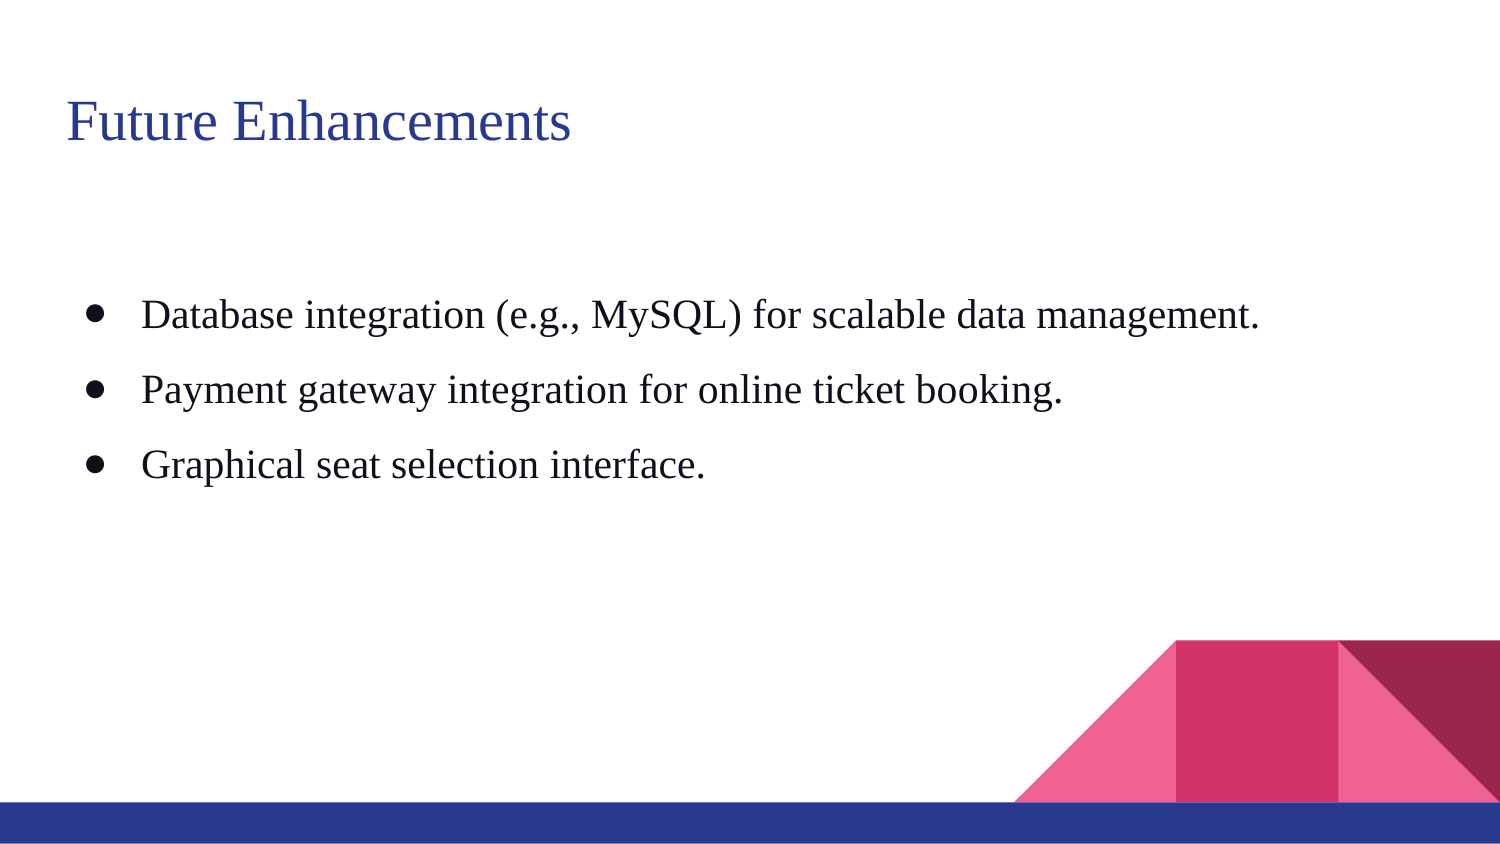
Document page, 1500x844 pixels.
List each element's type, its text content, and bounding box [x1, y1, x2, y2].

list Database integration (e.g., MySQL) for scalable data management. Payment gateway integration for online ticket booking. Graphical seat selection interface. [51, 201, 1449, 750]
title Future Enhancements [51, 67, 1449, 201]
